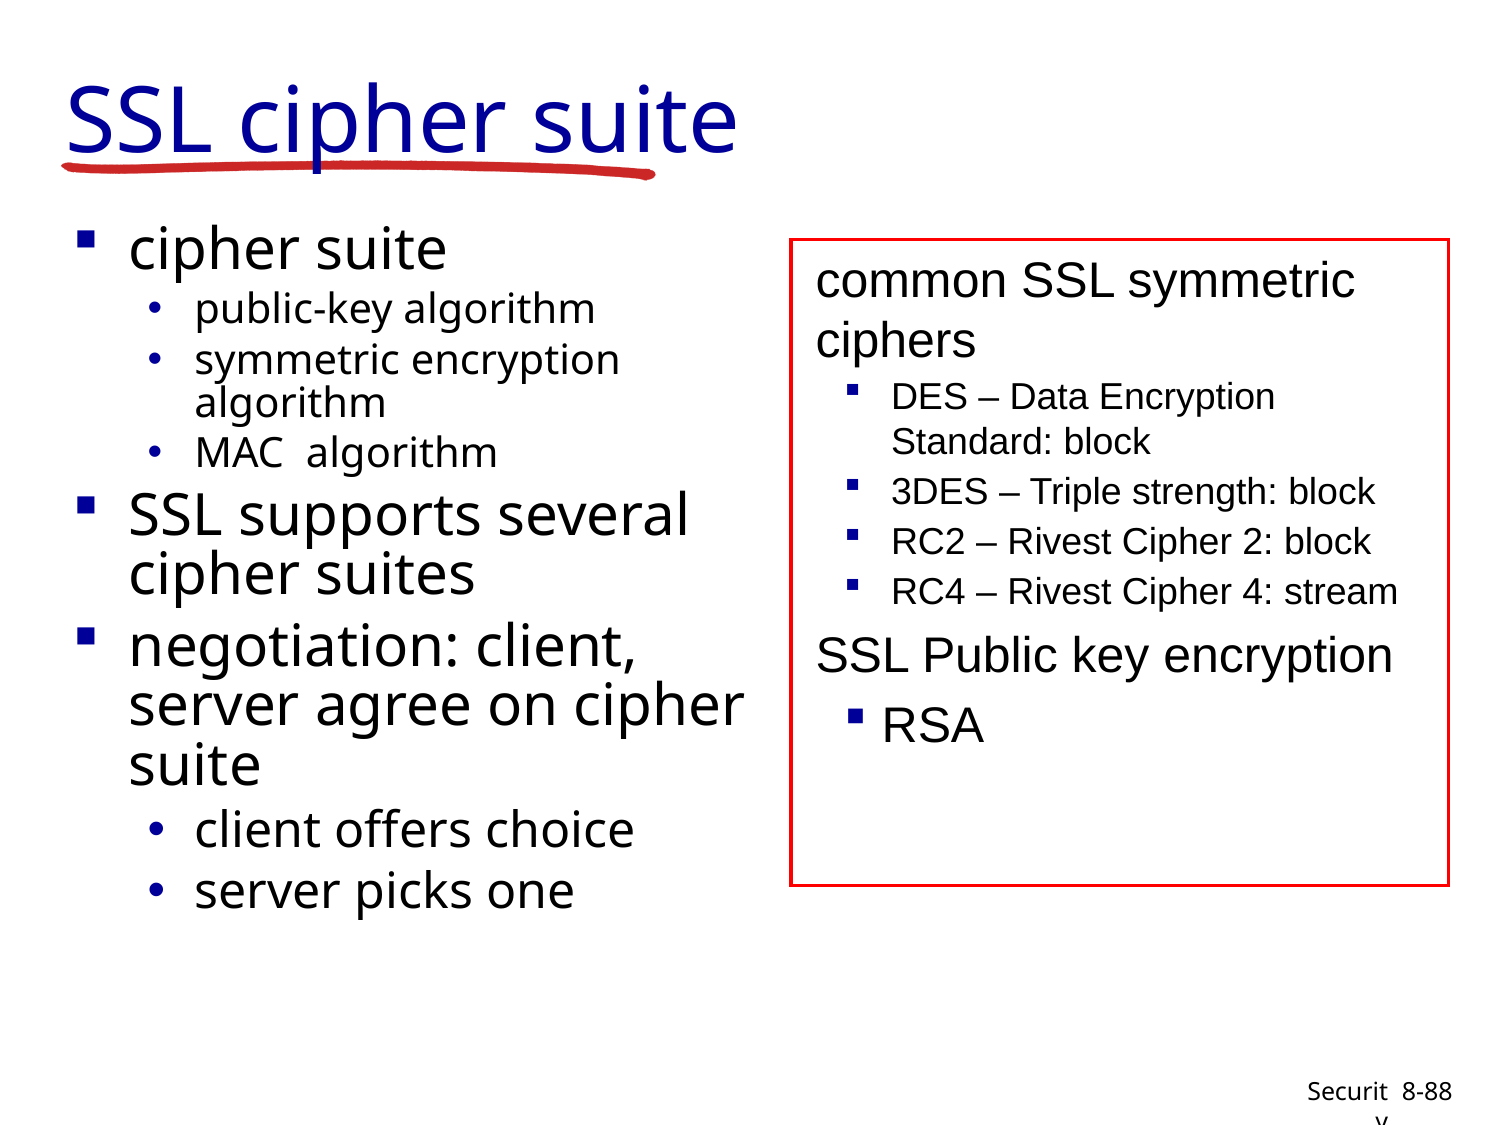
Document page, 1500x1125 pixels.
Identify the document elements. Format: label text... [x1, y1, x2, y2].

list cipher suite public-key algorithm symmetric encryption algorithm MAC algorithm SSL supports several cipher suites negotiation: client, server agree on cipher suite client offers choice server picks one [57, 214, 805, 978]
title SSL cipher suite [50, 21, 1326, 210]
picture [58, 155, 662, 186]
text_box 8-88 [1387, 1068, 1500, 1113]
text_box common SSL symmetric ciphers DES – Data Encryption Standard: block 3DES – Triple strength: block RC2 – Rivest Cipher 2: block RC4 – Rivest Cipher 4: stream SSL Public key encryption RSA [791, 239, 1449, 886]
footer Security [1284, 1067, 1403, 1110]
